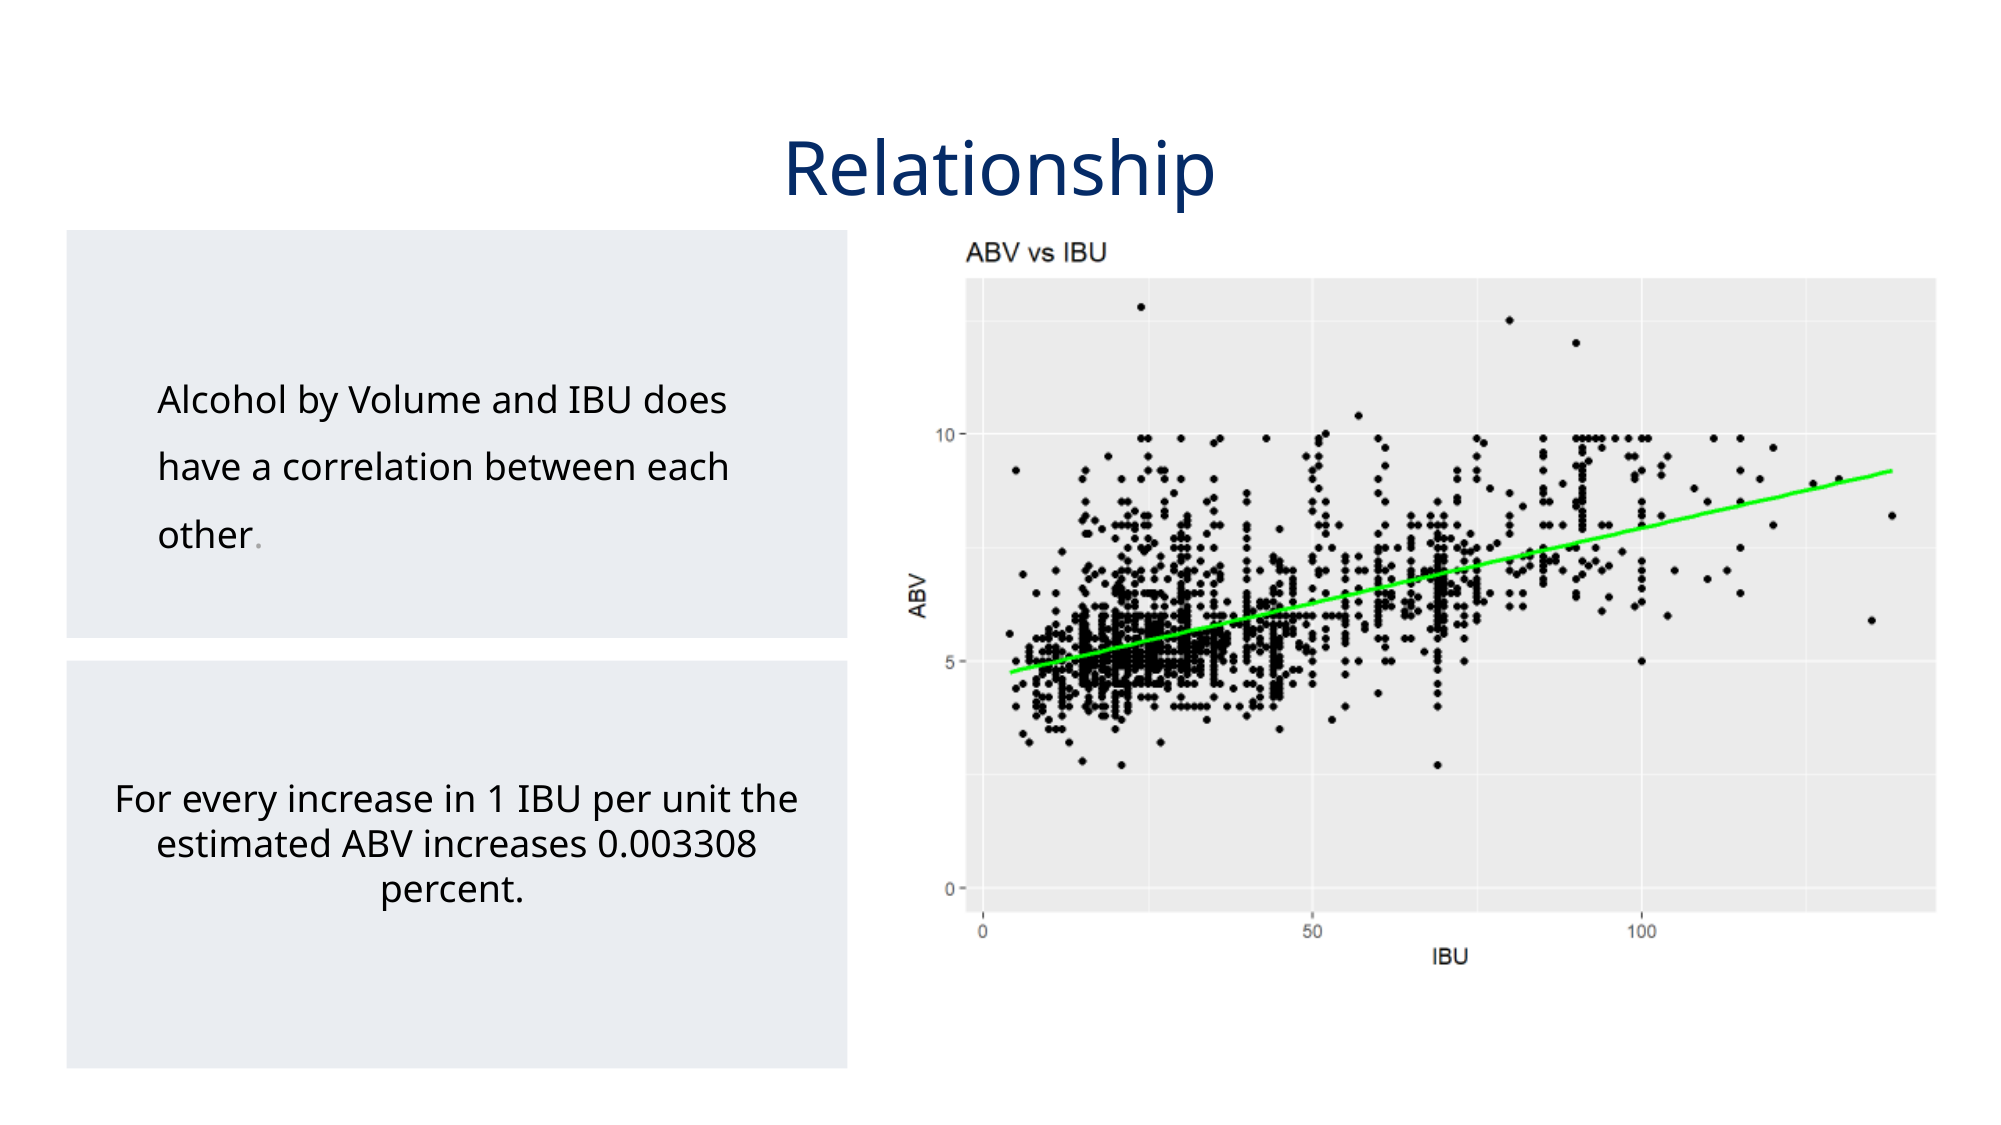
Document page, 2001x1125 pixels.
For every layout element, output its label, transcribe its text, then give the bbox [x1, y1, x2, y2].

text_box Relationship [713, 113, 1287, 219]
picture [895, 230, 1984, 996]
text_box For every increase in 1 IBU per unit the estimated ABV increases 0.003308 percent. [66, 660, 848, 1069]
text_box [66, 229, 848, 639]
text_box Alcohol by Volume and IBU does have a correlation between each other. [142, 345, 799, 564]
